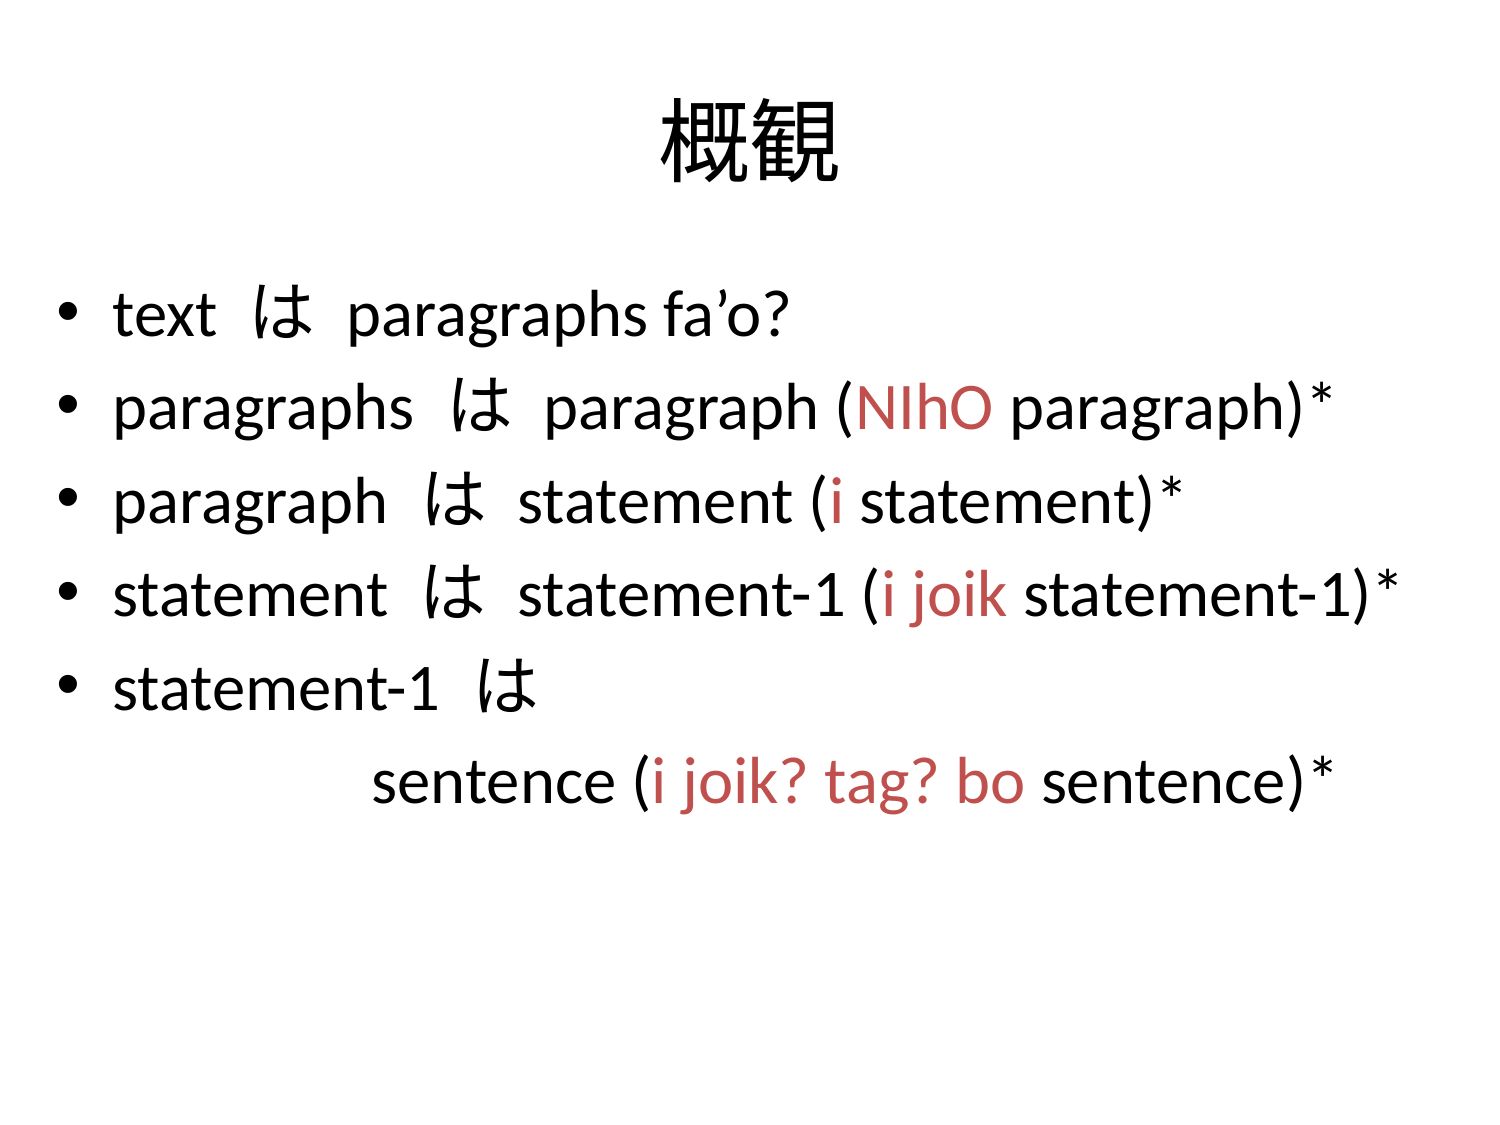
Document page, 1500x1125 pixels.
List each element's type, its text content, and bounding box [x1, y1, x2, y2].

title 概観 [75, 45, 1425, 233]
list text は paragraphs fa’o? paragraphs は paragraph (NIhO paragraph)* paragraph は statement (i statement)* statement は statement-1 (i joik statement-1)* statement-1 は sentence (i joik? tag? bo sentence)* [41, 262, 1471, 1005]
